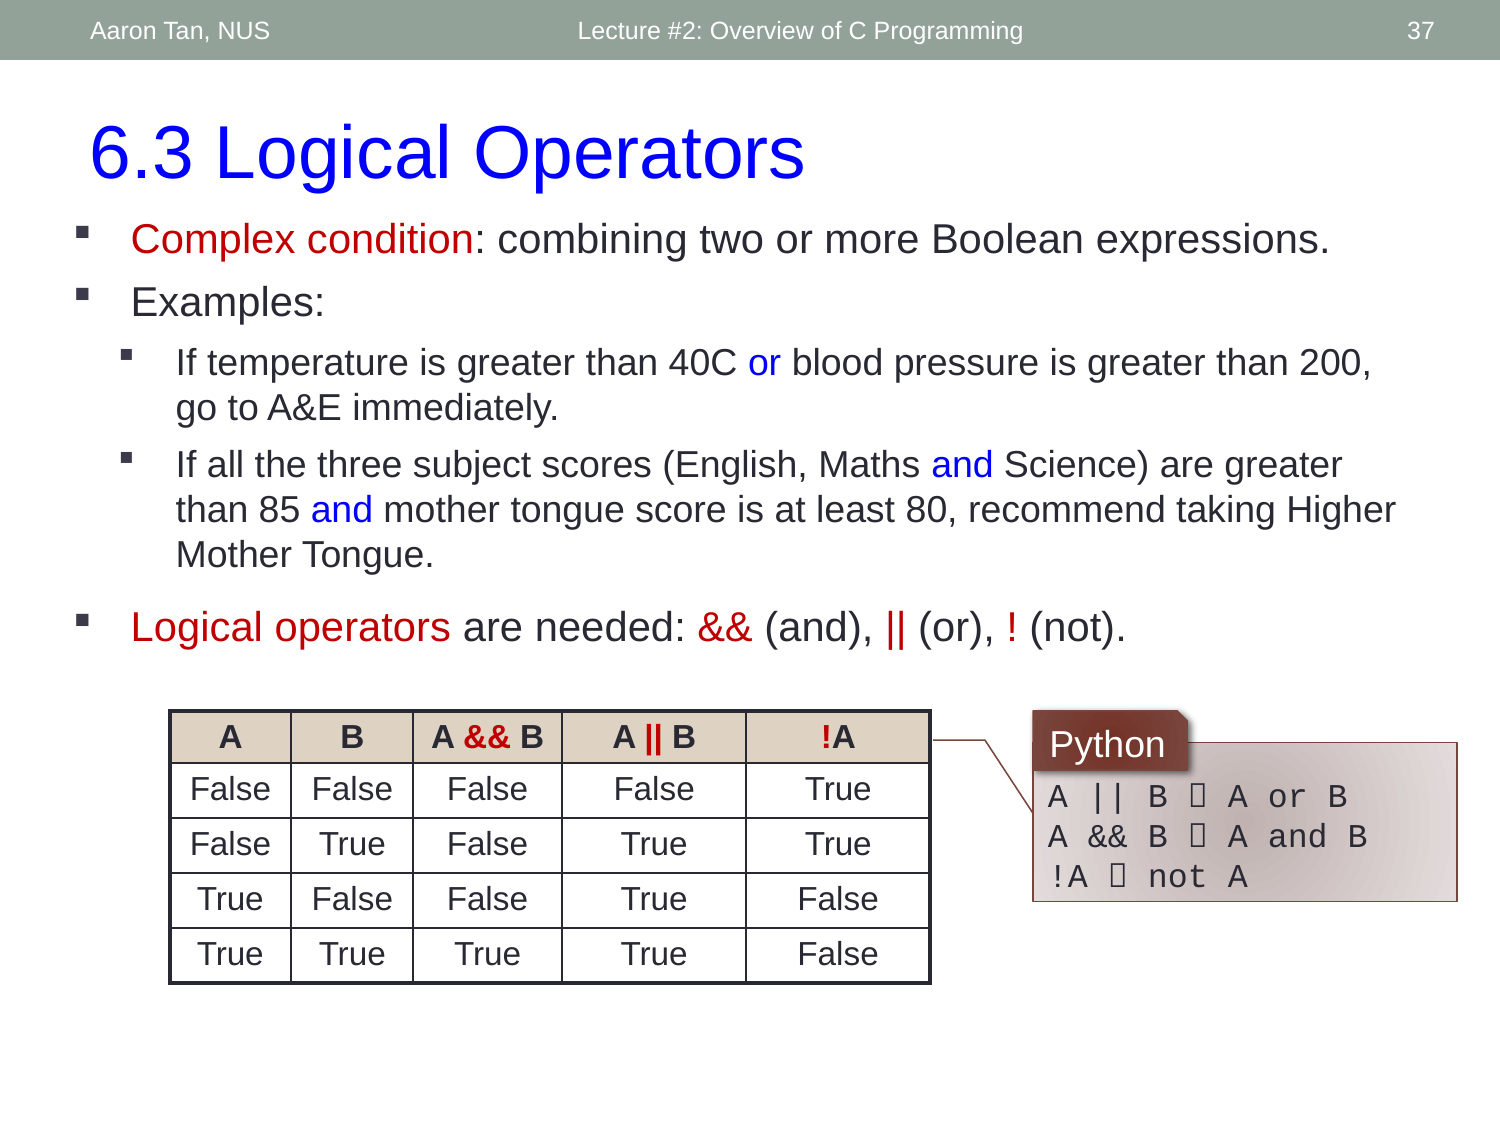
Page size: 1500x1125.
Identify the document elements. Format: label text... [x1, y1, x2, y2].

text_box Python [1032, 710, 1188, 771]
table_cell False [292, 874, 412, 927]
table_cell True [292, 819, 412, 872]
table_cell False [414, 819, 561, 872]
table_cell False [172, 819, 290, 872]
text_box A || B  A or B A && B  A and B !A  not A [933, 739, 1458, 902]
text_box Complex condition: combining two or more Boolean expressions. Examples: If temperature is greater than 40C or blood pressure is greater than 200, go to A&E immediately. If all the three subject scores (English, Maths and Science) are greater than 85 and mother tongue score is at least 80, recommend taking Higher Mother Tongue. Logical operators are needed: && (and), || (or), ! (not). [57, 204, 1436, 682]
slide_number Aaron Tan, NUS [75, 3, 550, 57]
text_box 6.3 Logical Operators [75, 96, 1469, 202]
table_cell True [414, 929, 561, 981]
table_header !A [747, 713, 928, 762]
table_header A && B [414, 713, 561, 762]
table_cell False [414, 764, 561, 817]
slide_number 37 [1308, 3, 1450, 57]
table_cell True [563, 819, 745, 872]
table_cell False [747, 929, 928, 981]
table_cell True [172, 929, 290, 981]
table_cell False [172, 764, 290, 817]
table_cell True [563, 929, 745, 981]
table_cell True [292, 929, 412, 981]
table_cell True [747, 764, 928, 817]
table_cell True [747, 819, 928, 872]
table_cell True [563, 874, 745, 927]
table_cell False [563, 764, 745, 817]
table_header A [172, 713, 290, 762]
table_cell False [414, 874, 561, 927]
table_cell False [292, 764, 412, 817]
table_header A || B [563, 713, 745, 762]
table_cell False [747, 874, 928, 927]
table_cell True [172, 874, 290, 927]
footer Lecture #2: Overview of C Programming [562, 3, 1238, 57]
table_header B [292, 713, 412, 762]
